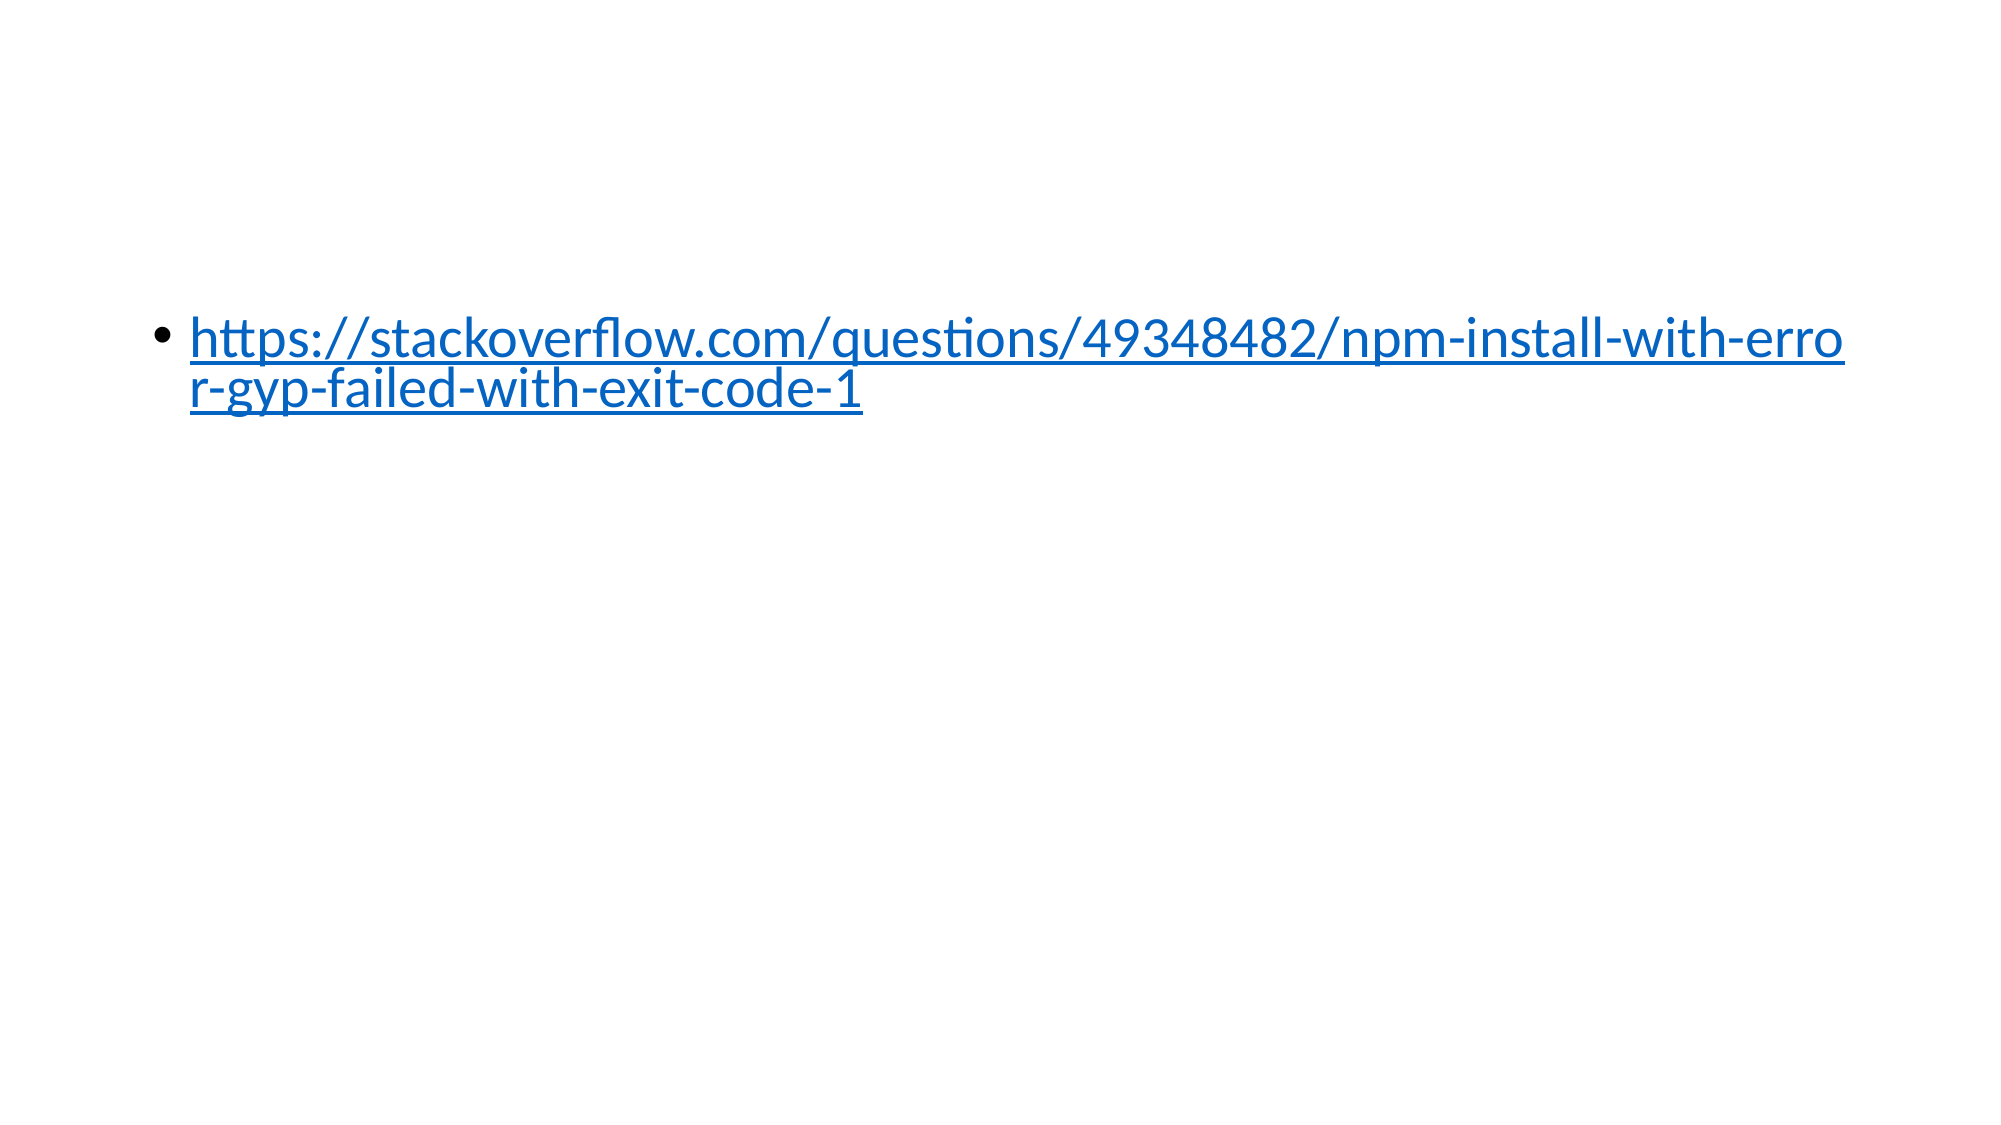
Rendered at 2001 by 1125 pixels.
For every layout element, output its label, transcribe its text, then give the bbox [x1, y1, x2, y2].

list https://stackoverflow.com/questions/49348482/npm-install-with-error-gyp-failed-with-exit-code-1 [137, 299, 1863, 1014]
